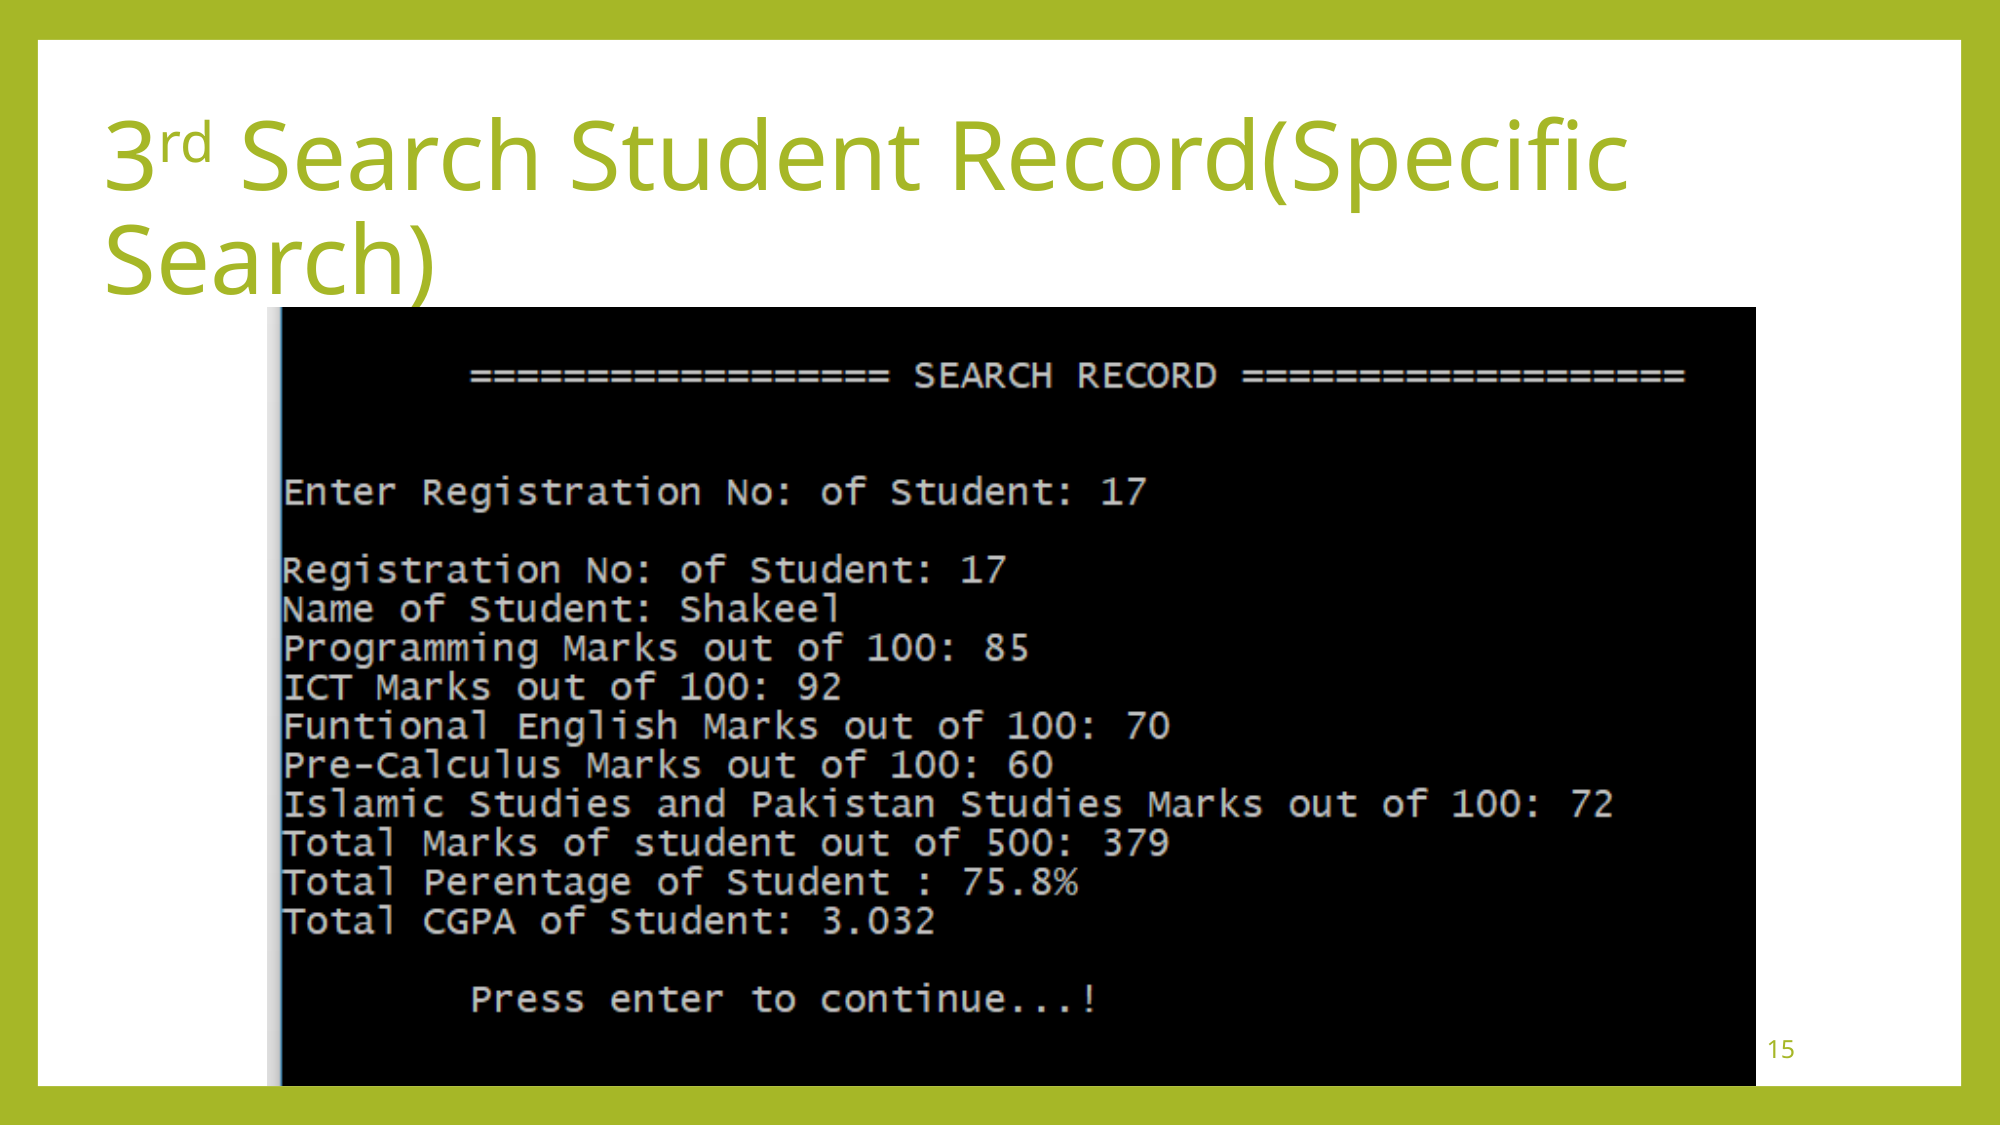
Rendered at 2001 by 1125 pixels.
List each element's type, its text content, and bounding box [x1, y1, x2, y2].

slide_number 15 [1762, 1020, 1811, 1081]
title 3rd Search Student Record(Specific Search) [88, 99, 1883, 323]
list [266, 307, 1757, 1087]
